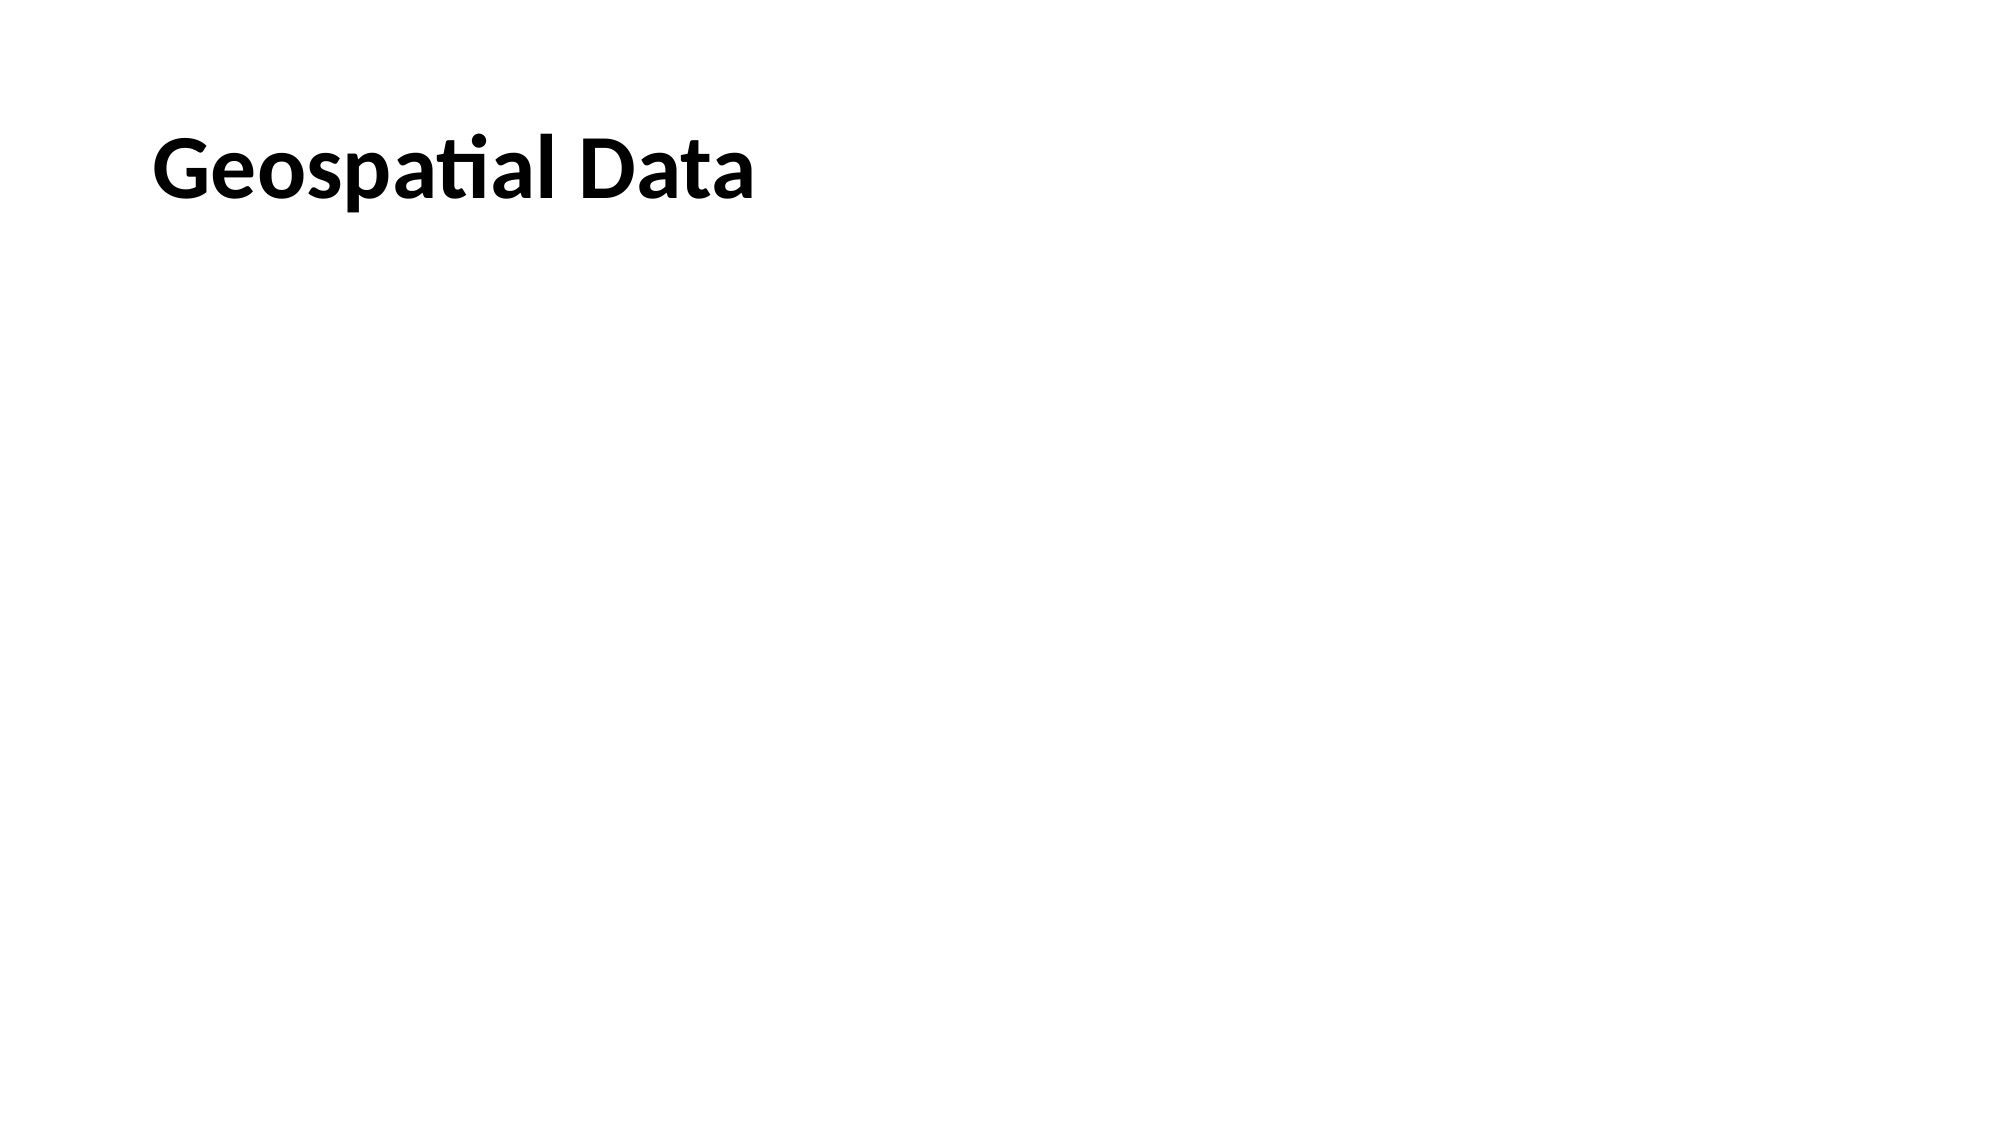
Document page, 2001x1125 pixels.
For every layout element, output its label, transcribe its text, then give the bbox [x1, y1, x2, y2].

title Geospatial Data [137, 59, 1863, 278]
